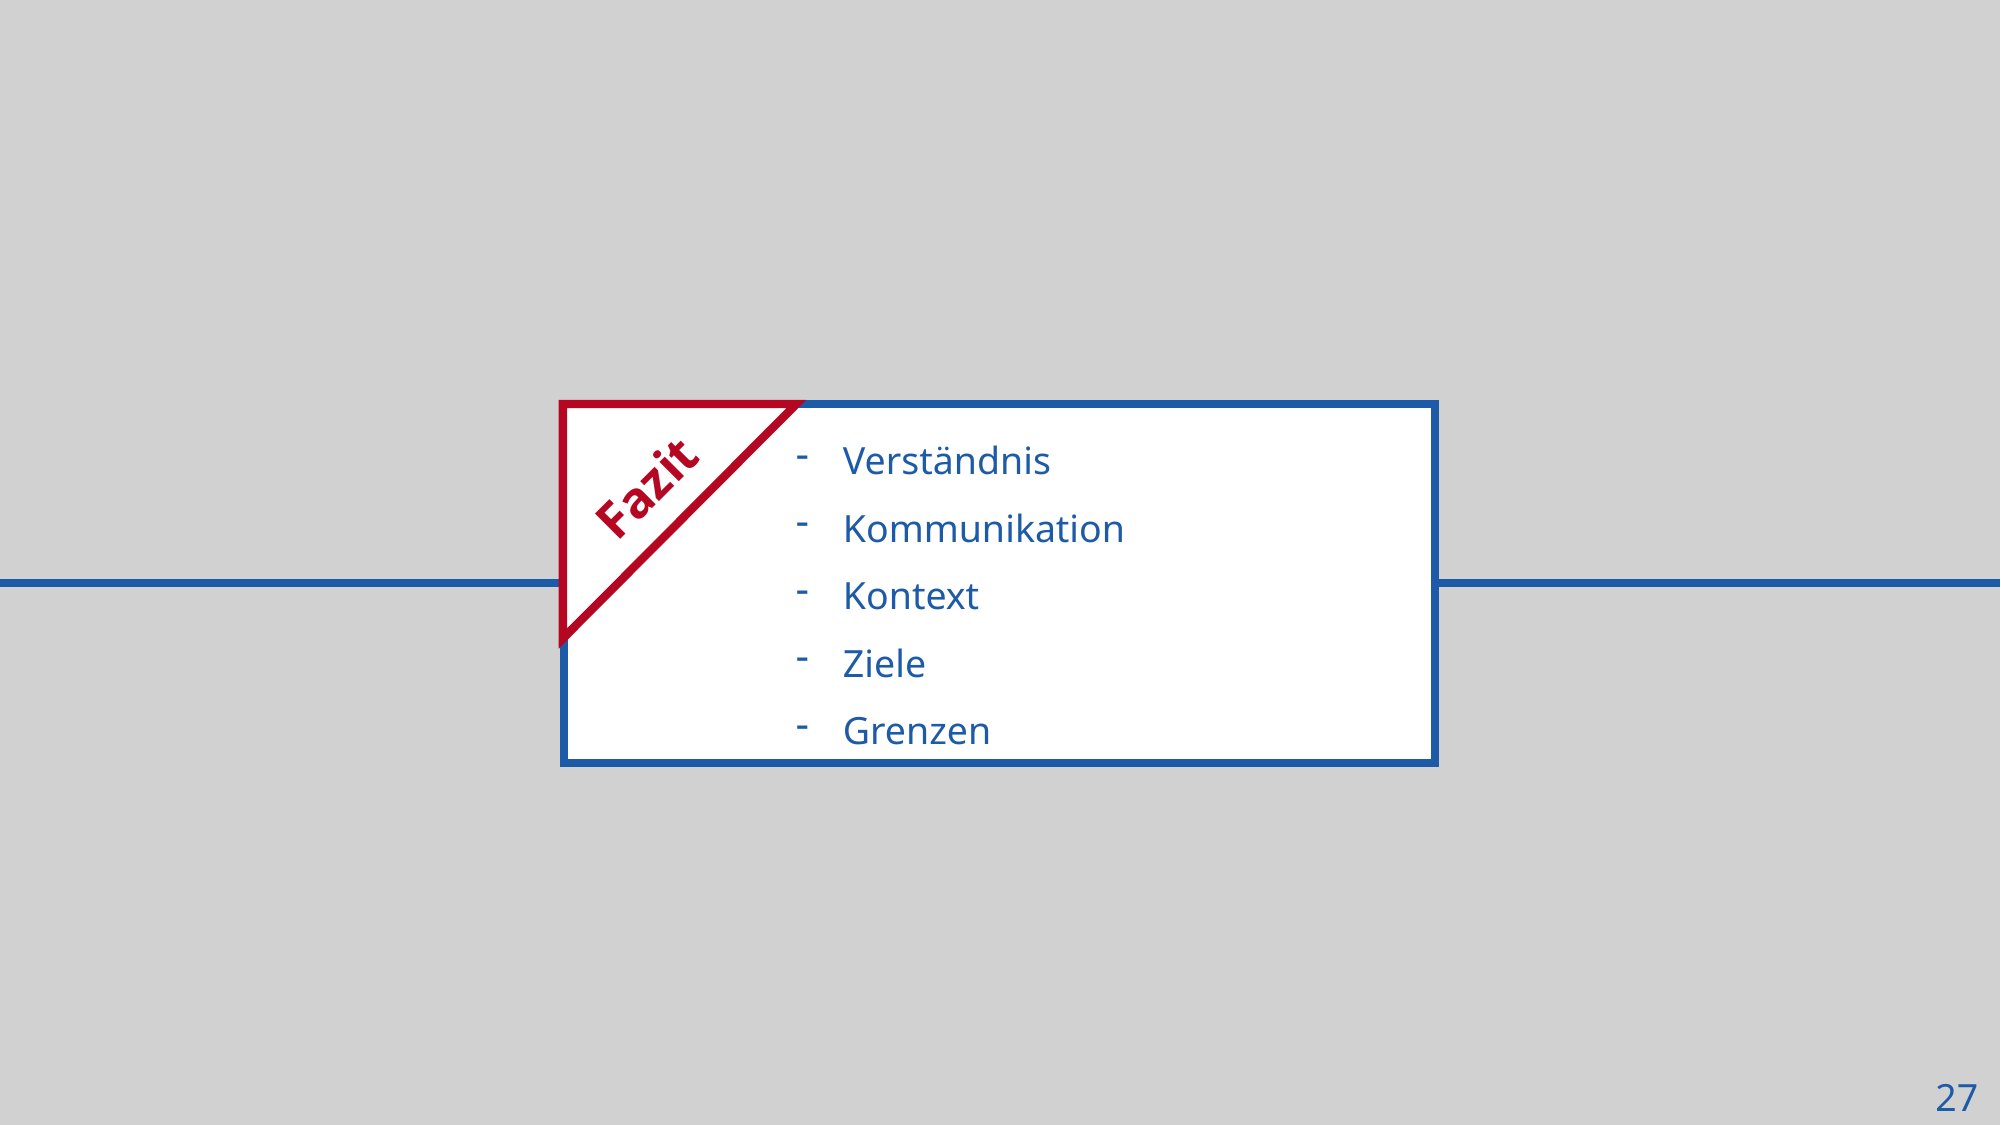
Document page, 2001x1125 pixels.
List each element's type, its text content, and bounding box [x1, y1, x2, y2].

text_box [518, 403, 1436, 764]
text_box 27 [1918, 1066, 1996, 1125]
